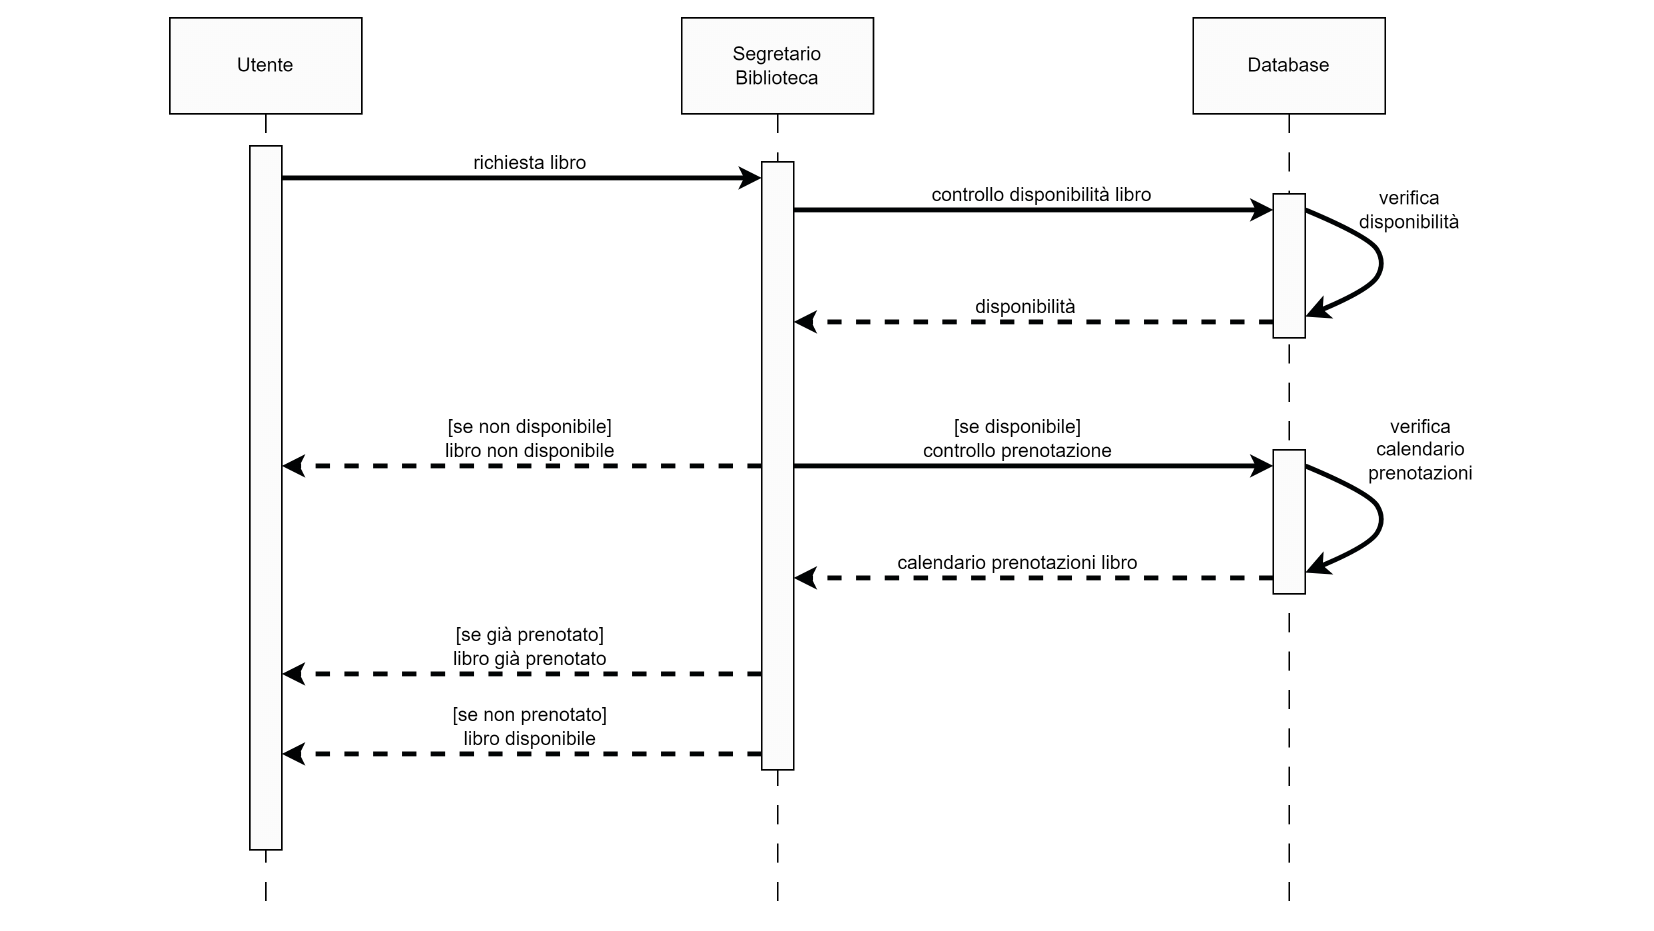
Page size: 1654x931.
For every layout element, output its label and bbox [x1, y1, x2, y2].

picture [153, 1, 1509, 931]
